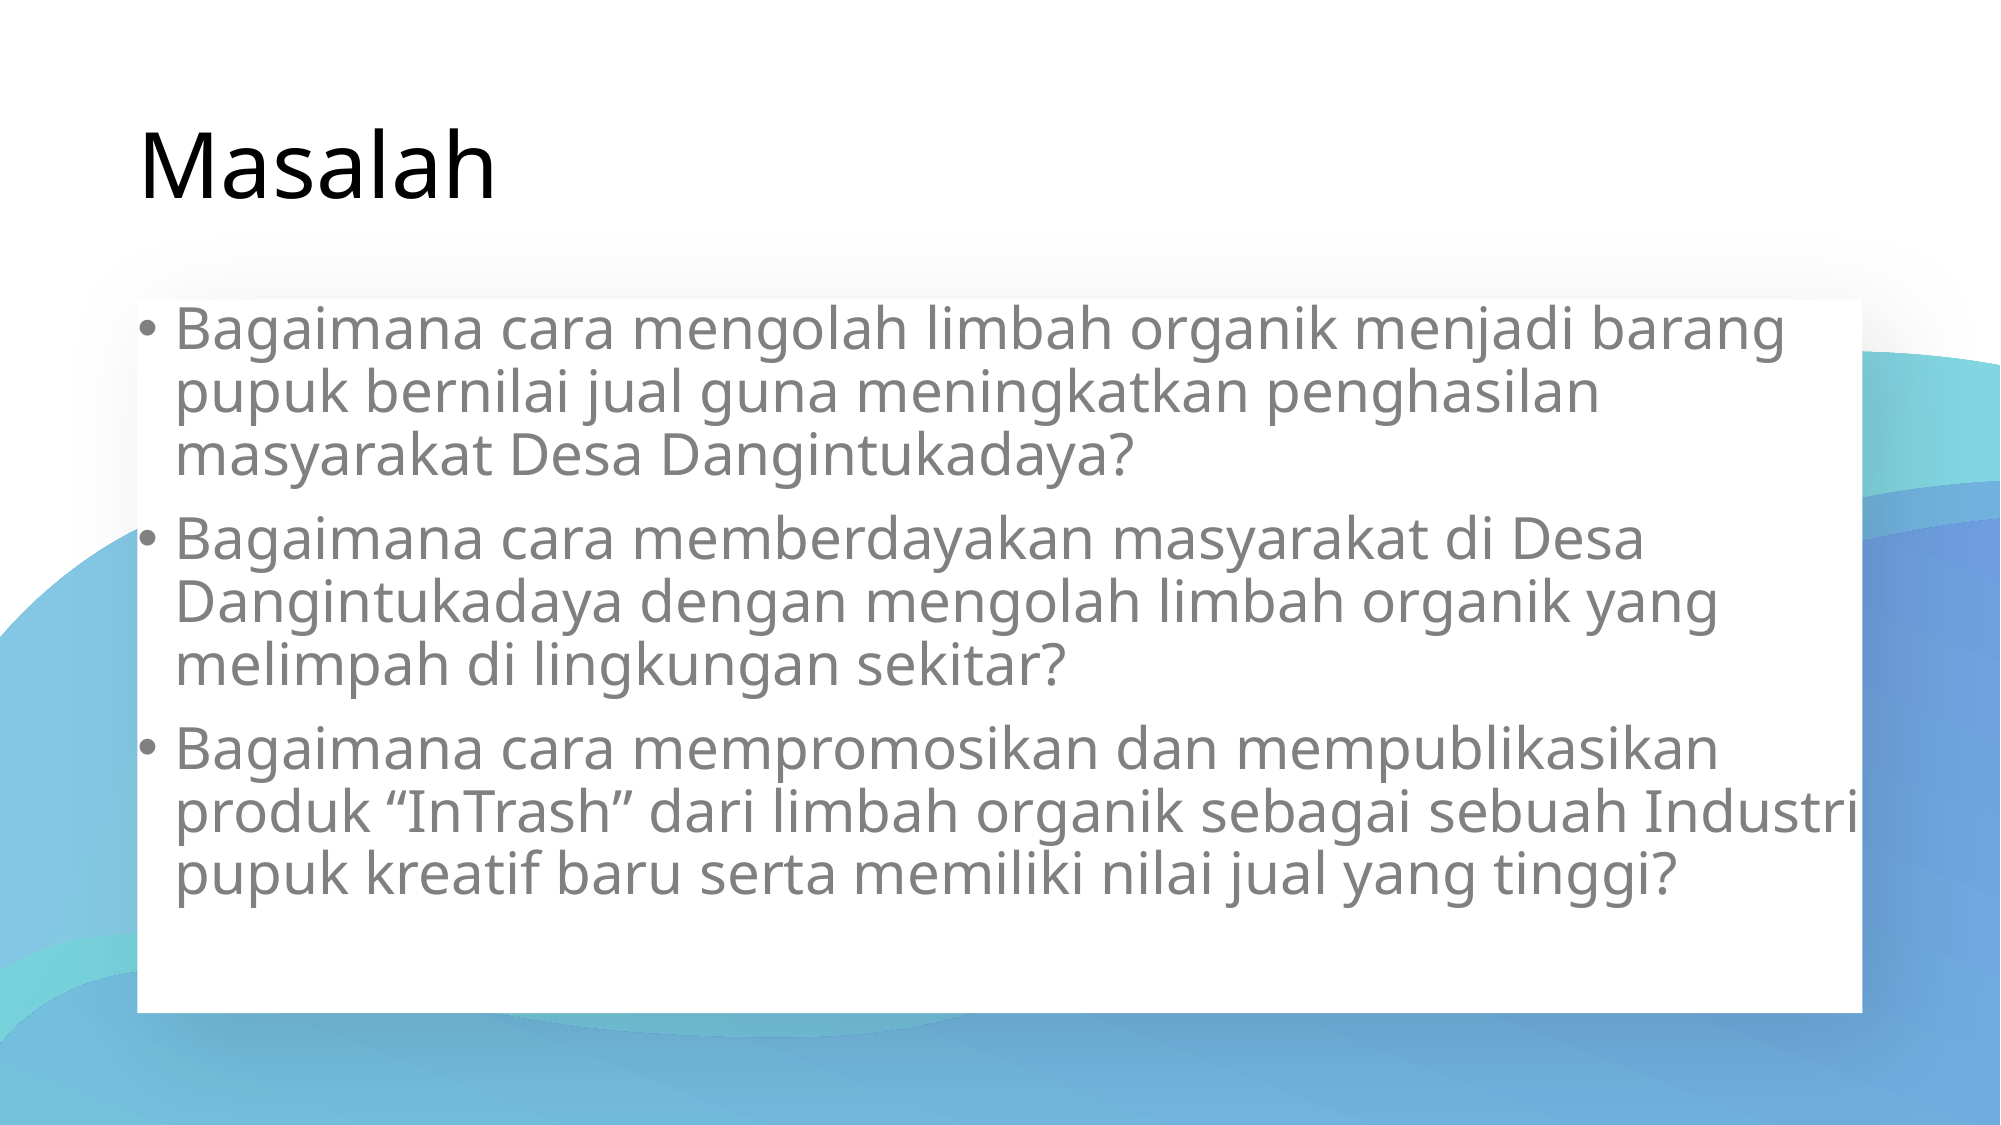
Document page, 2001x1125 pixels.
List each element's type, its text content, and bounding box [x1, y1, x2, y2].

list Bagaimana cara mengolah limbah organik menjadi barang pupuk bernilai jual guna meningkatkan penghasilan masyarakat Desa Dangintukadaya? Bagaimana cara memberdayakan masyarakat di Desa Dangintukadaya dengan mengolah limbah organik yang melimpah di lingkungan sekitar? Bagaimana cara mempromosikan dan mempublikasikan produk “InTrash” dari limbah organik sebagai sebuah Industri pupuk kreatif baru serta memiliki nilai jual yang tinggi? [137, 299, 1863, 1014]
title Masalah [137, 59, 1863, 278]
